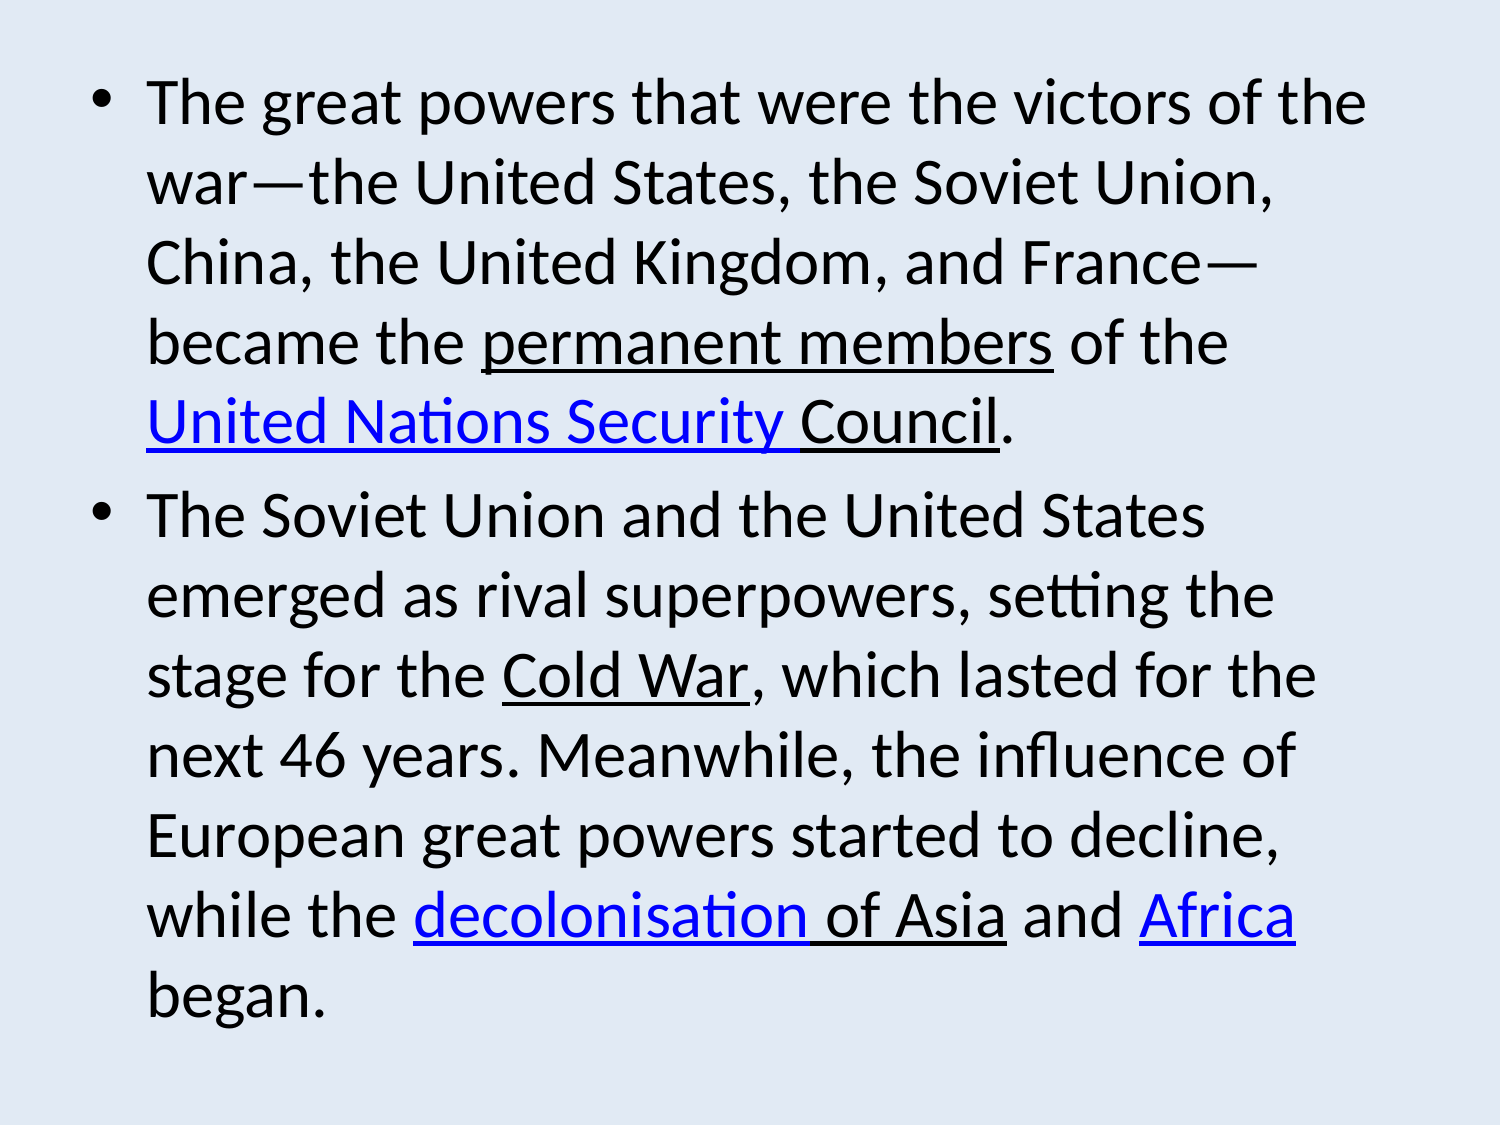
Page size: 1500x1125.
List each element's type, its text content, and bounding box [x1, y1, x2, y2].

list The great powers that were the victors of the war—the United States, the Soviet Union, China, the United Kingdom, and France—became the permanent members of the United Nations Security Council. The Soviet Union and the United States emerged as rival superpowers, setting the stage for the Cold War, which lasted for the next 46 years. Meanwhile, the influence of European great powers started to decline, while the decolonisation of Asia and Africa began. [75, 50, 1425, 1050]
